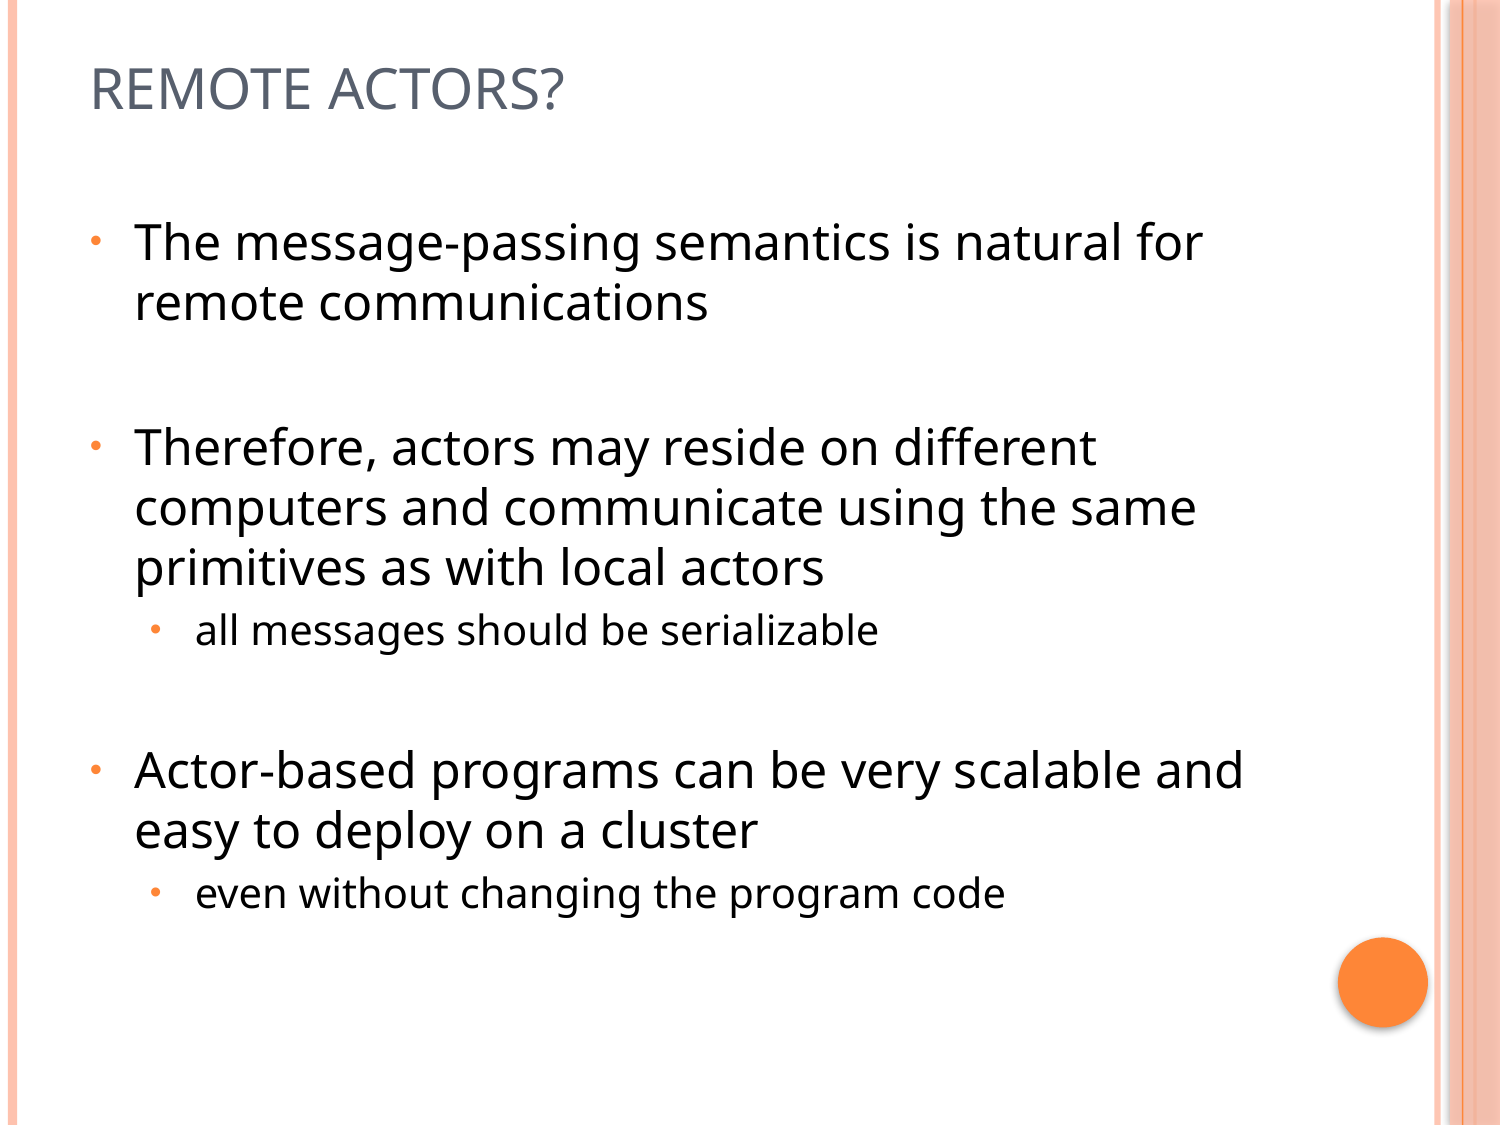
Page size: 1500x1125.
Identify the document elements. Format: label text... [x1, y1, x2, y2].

list The message-passing semantics is natural for remote communications Therefore, actors may reside on different computers and communicate using the same primitives as with local actors all messages should be serializable Actor-based programs can be very scalable and easy to deploy on a cluster even without changing the program code [75, 203, 1300, 1003]
title Remote actors? [75, 45, 1300, 129]
slide_number [1333, 940, 1434, 1027]
